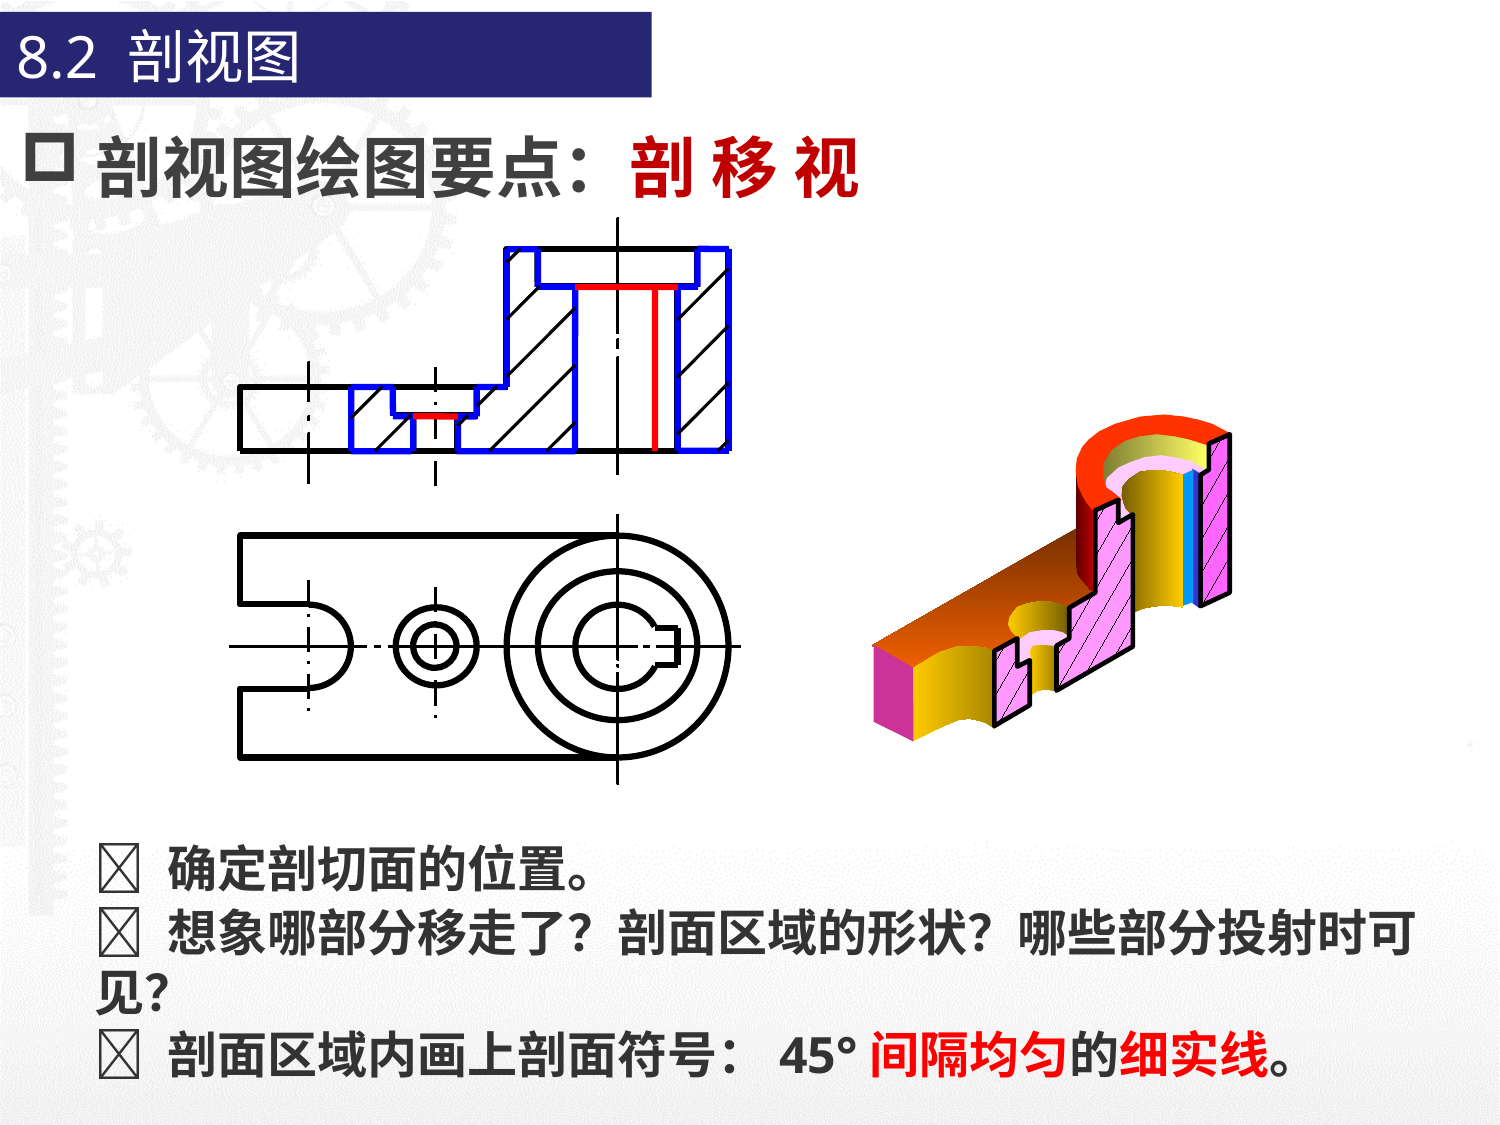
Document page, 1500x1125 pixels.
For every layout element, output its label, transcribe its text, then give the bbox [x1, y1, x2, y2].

text_box 8.2 剖视图 [1, 11, 651, 98]
text_box 剖视图绘图要点：剖 移 视 [5, 118, 1437, 219]
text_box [228, 514, 741, 784]
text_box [350, 248, 729, 452]
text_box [871, 415, 1231, 742]
picture [0, 0, 1500, 1125]
text_box  确定剖切面的位置。 [79, 830, 718, 893]
text_box  剖面区域内画上剖面符号：45°间隔均匀的细实线。 [79, 1015, 1471, 1091]
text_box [239, 217, 729, 487]
text_box  想象哪部分移走了？剖面区域的形状？哪些部分投射时可见？ [79, 893, 1457, 1015]
